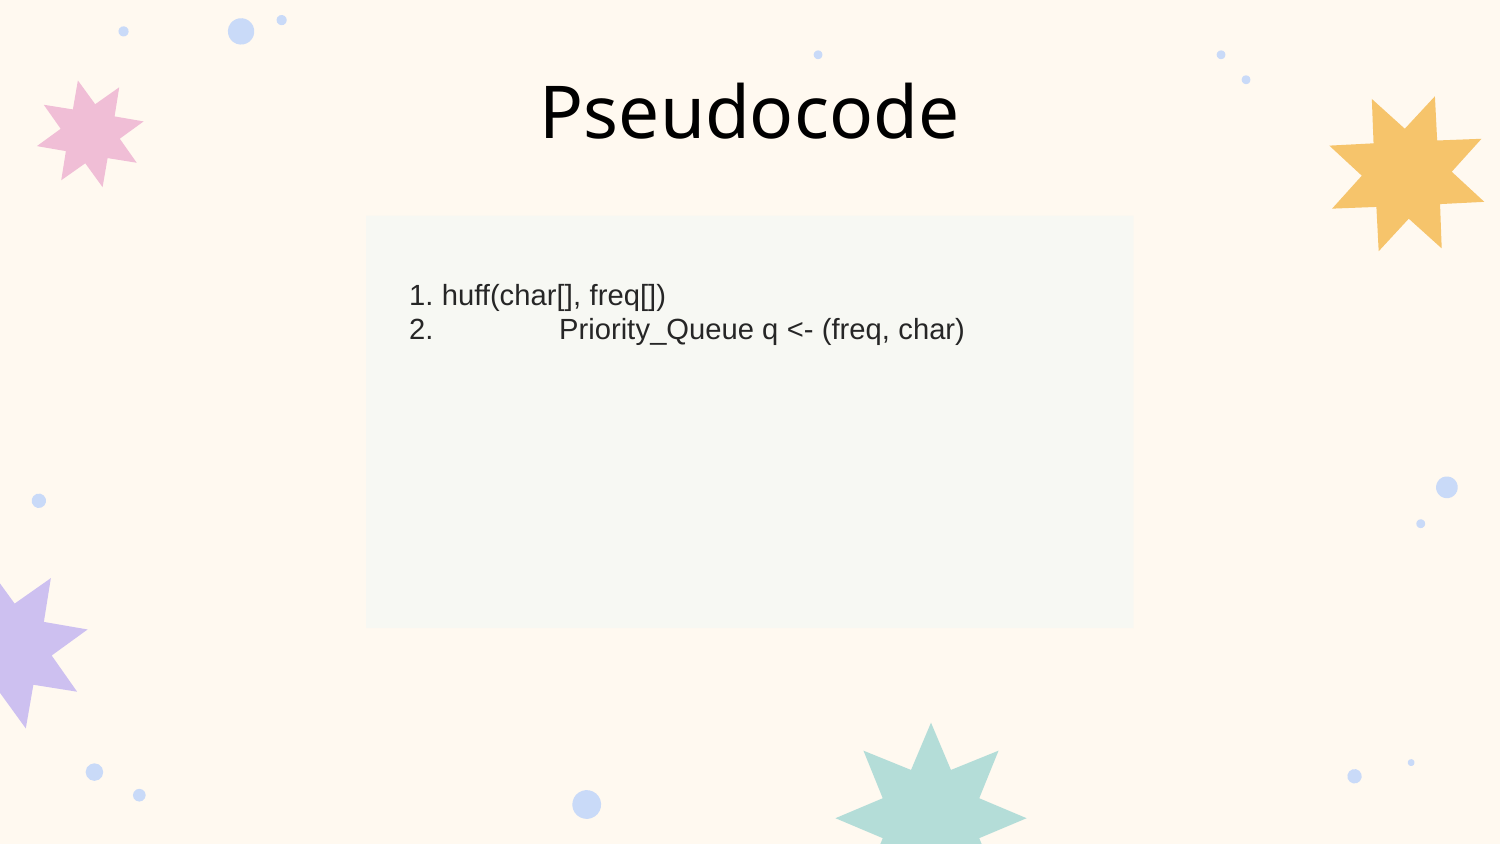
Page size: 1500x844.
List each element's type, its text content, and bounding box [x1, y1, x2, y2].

text_box 1. huff(char[], freq[]) 2. Priority_Queue q <- (freq, char) [394, 233, 1004, 354]
title Pseudocode [130, 50, 1370, 144]
text_box [366, 215, 1134, 629]
